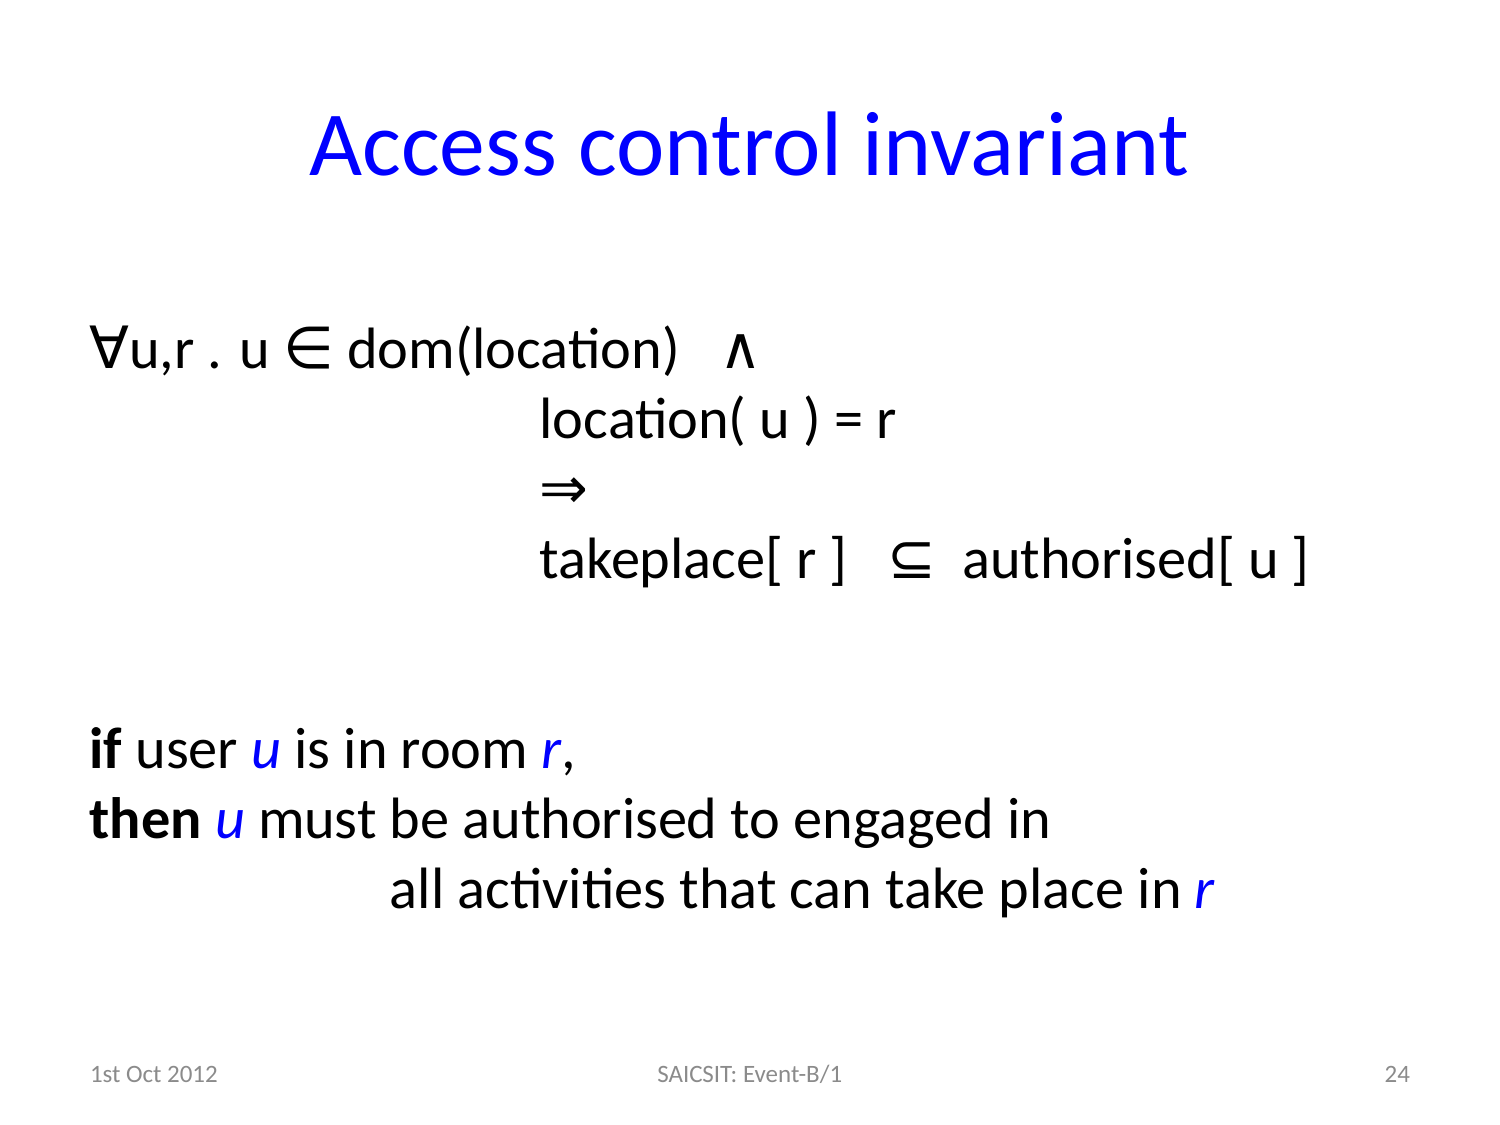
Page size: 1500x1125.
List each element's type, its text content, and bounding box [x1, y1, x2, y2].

slide_number 24 [1074, 1042, 1425, 1103]
footer SAICSIT: Event-B/1 [512, 1042, 988, 1103]
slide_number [75, 1042, 425, 1103]
title Access control invariant [75, 45, 1425, 232]
text_box ∀u,r . u ∈ dom(location) ∧ location( u ) = r ⇒ takeplace[ r ] ⊆ authorised[ u ] if user u is in room r, then u must be authorised to engaged in all activities that can take place in r [74, 232, 1500, 988]
